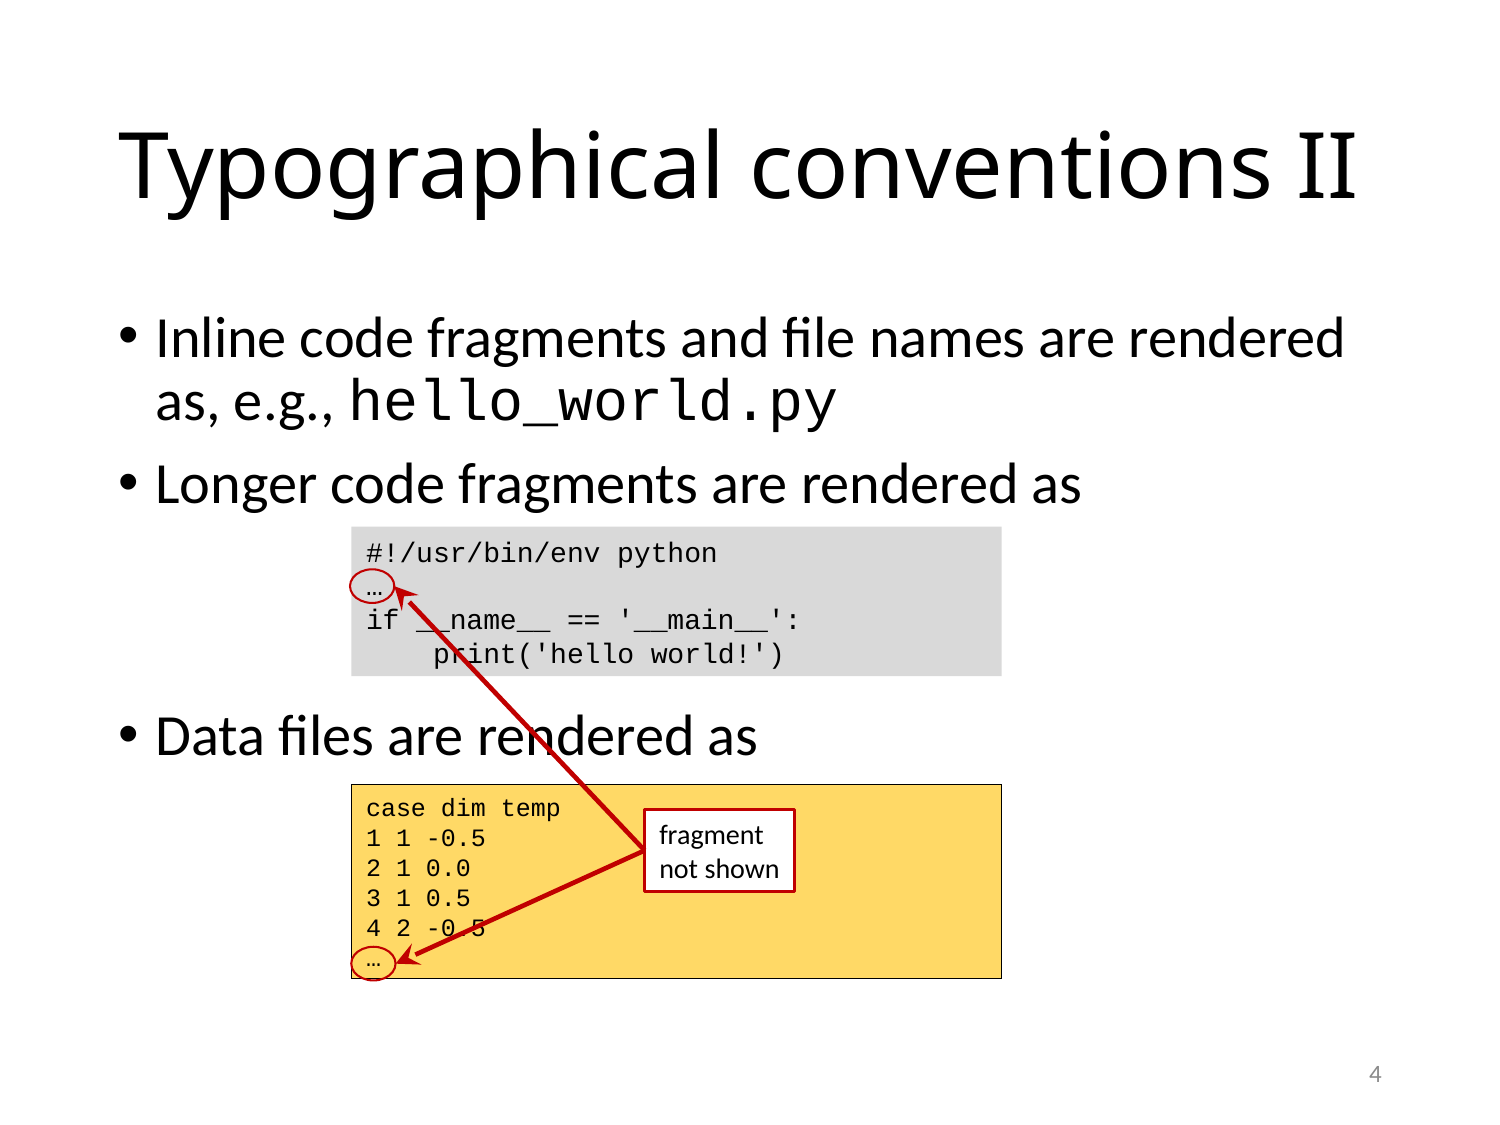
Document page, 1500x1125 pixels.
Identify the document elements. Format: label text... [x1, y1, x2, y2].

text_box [350, 569, 796, 981]
list Inline code fragments and file names are rendered as, e.g., hello_world.py Longer code fragments are rendered as Data files are rendered as [103, 299, 1397, 1014]
text_box #!/usr/bin/env python … if __name__ == '__main__': print('hello world!') [351, 526, 1002, 677]
slide_number 4 [1059, 1042, 1397, 1103]
title Typographical conventions II [103, 59, 1397, 278]
text_box case dim temp 1 1 -0.5 2 1 0.0 3 1 0.5 4 2 -0.5 … [796, 784, 1002, 979]
